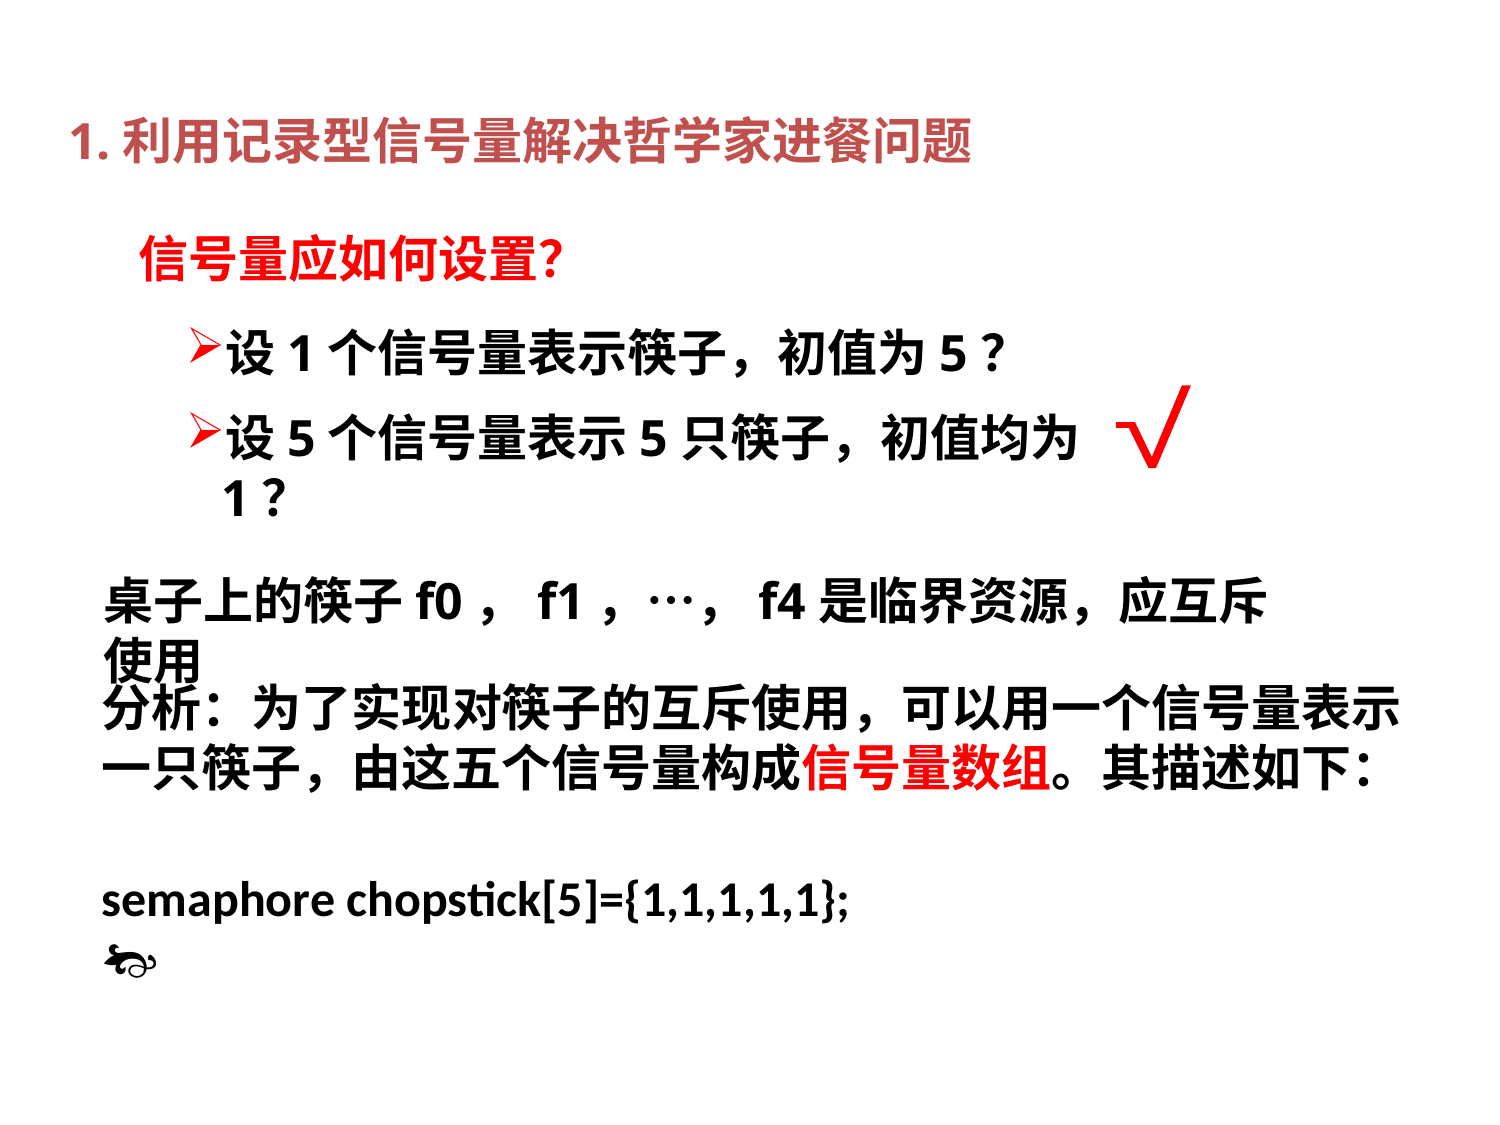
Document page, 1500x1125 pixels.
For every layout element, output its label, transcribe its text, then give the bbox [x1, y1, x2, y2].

text_box 桌子上的筷子f0，f1，…，f4是临界资源，应互斥使用 [88, 562, 1329, 698]
list 1.利用记录型信号量解决哲学家进餐问题 [53, 101, 1389, 185]
text_box 分析：为了实现对筷子的互斥使用，可以用一个信号量表示一只筷子，由这五个信号量构成信号量数组。其描述如下： semaphore chopstick[5]={1,1,1,1,1};  [87, 668, 1437, 994]
text_box 设1个信号量表示筷子，初值为5？ 设5个信号量表示5只筷子，初值均为1？ [171, 314, 1129, 535]
text_box 信号量应如何设置？ [123, 219, 987, 295]
